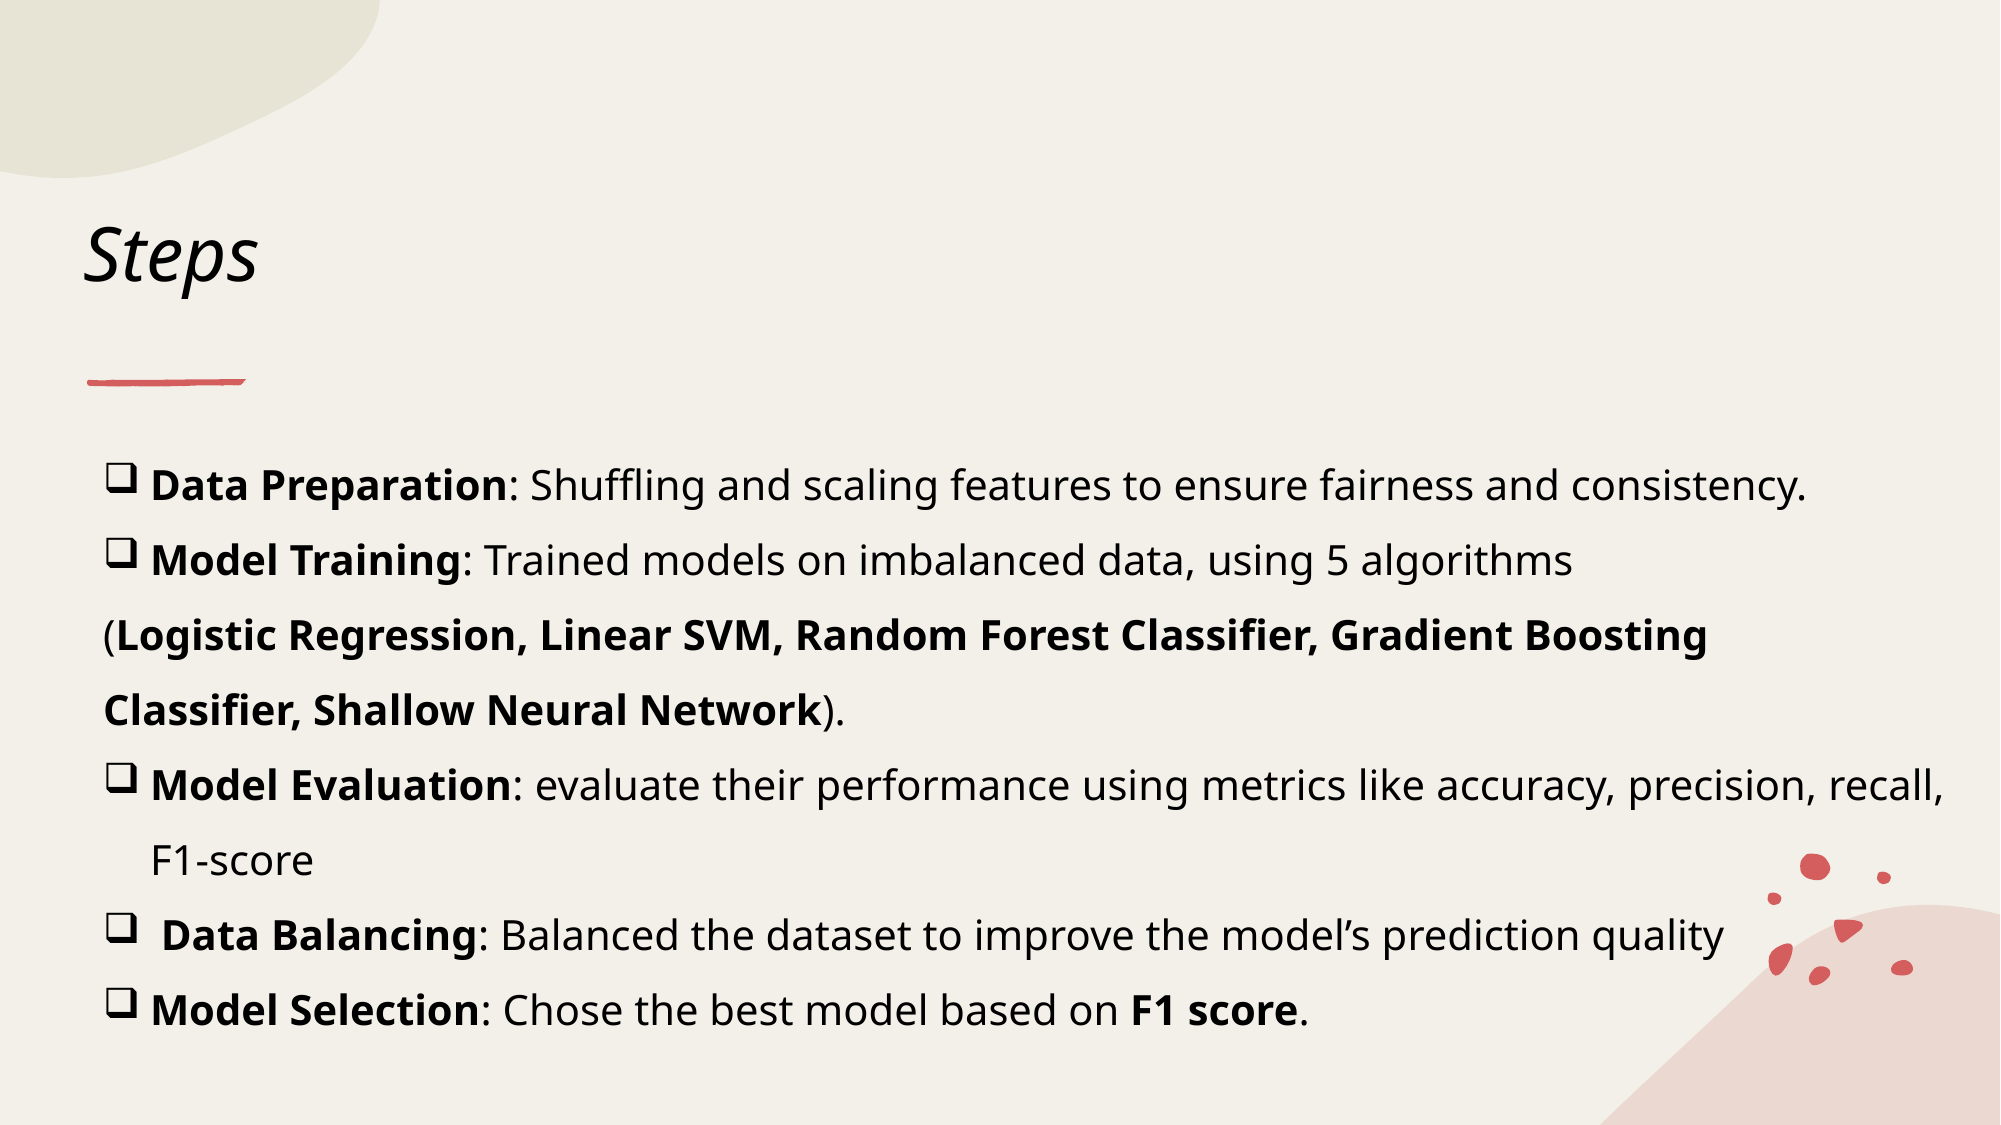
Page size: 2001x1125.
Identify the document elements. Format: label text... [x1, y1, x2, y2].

title Steps [68, 86, 1722, 305]
list Data Preparation: Shuffling and scaling features to ensure fairness and consistency. Model Training: Trained models on imbalanced data, using 5 algorithms (Logistic Regression, Linear SVM, Random Forest Classifier, Gradient Boosting Classifier, Shallow Neural Network). Model Evaluation: evaluate their performance using metrics like accuracy, precision, recall, F1-score Data Balancing: Balanced the dataset to improve the model’s prediction quality Model Selection: Chose the best model based on F1 score. [88, 426, 1961, 1087]
